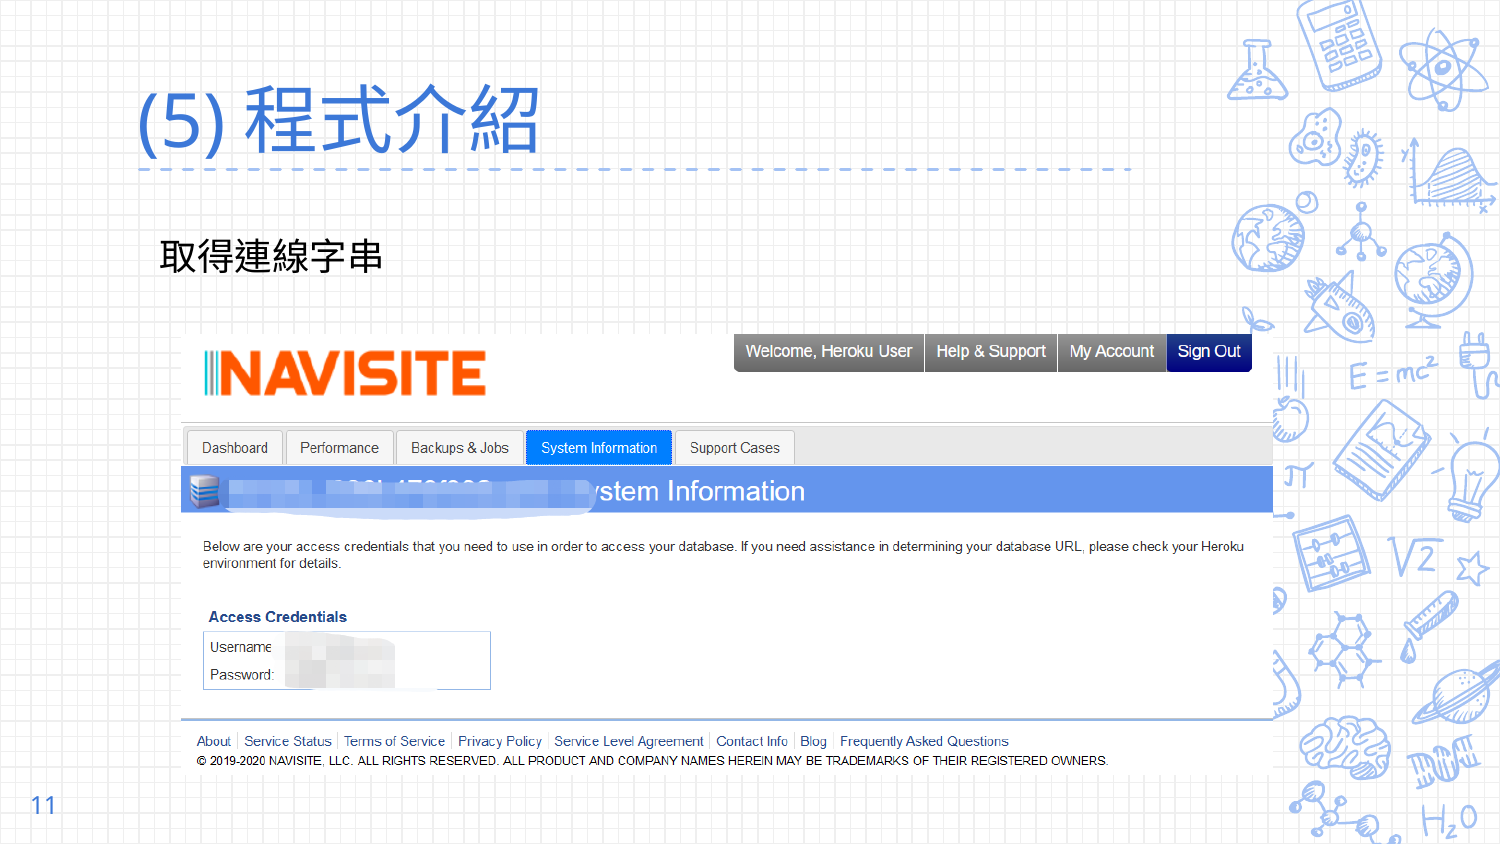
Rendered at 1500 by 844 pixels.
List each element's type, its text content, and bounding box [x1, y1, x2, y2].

picture [181, 334, 1273, 775]
title (5)程式介紹 [122, 36, 1130, 178]
slide_number 11 [14, 774, 105, 840]
text_box 取得連線字串 [144, 225, 1061, 286]
